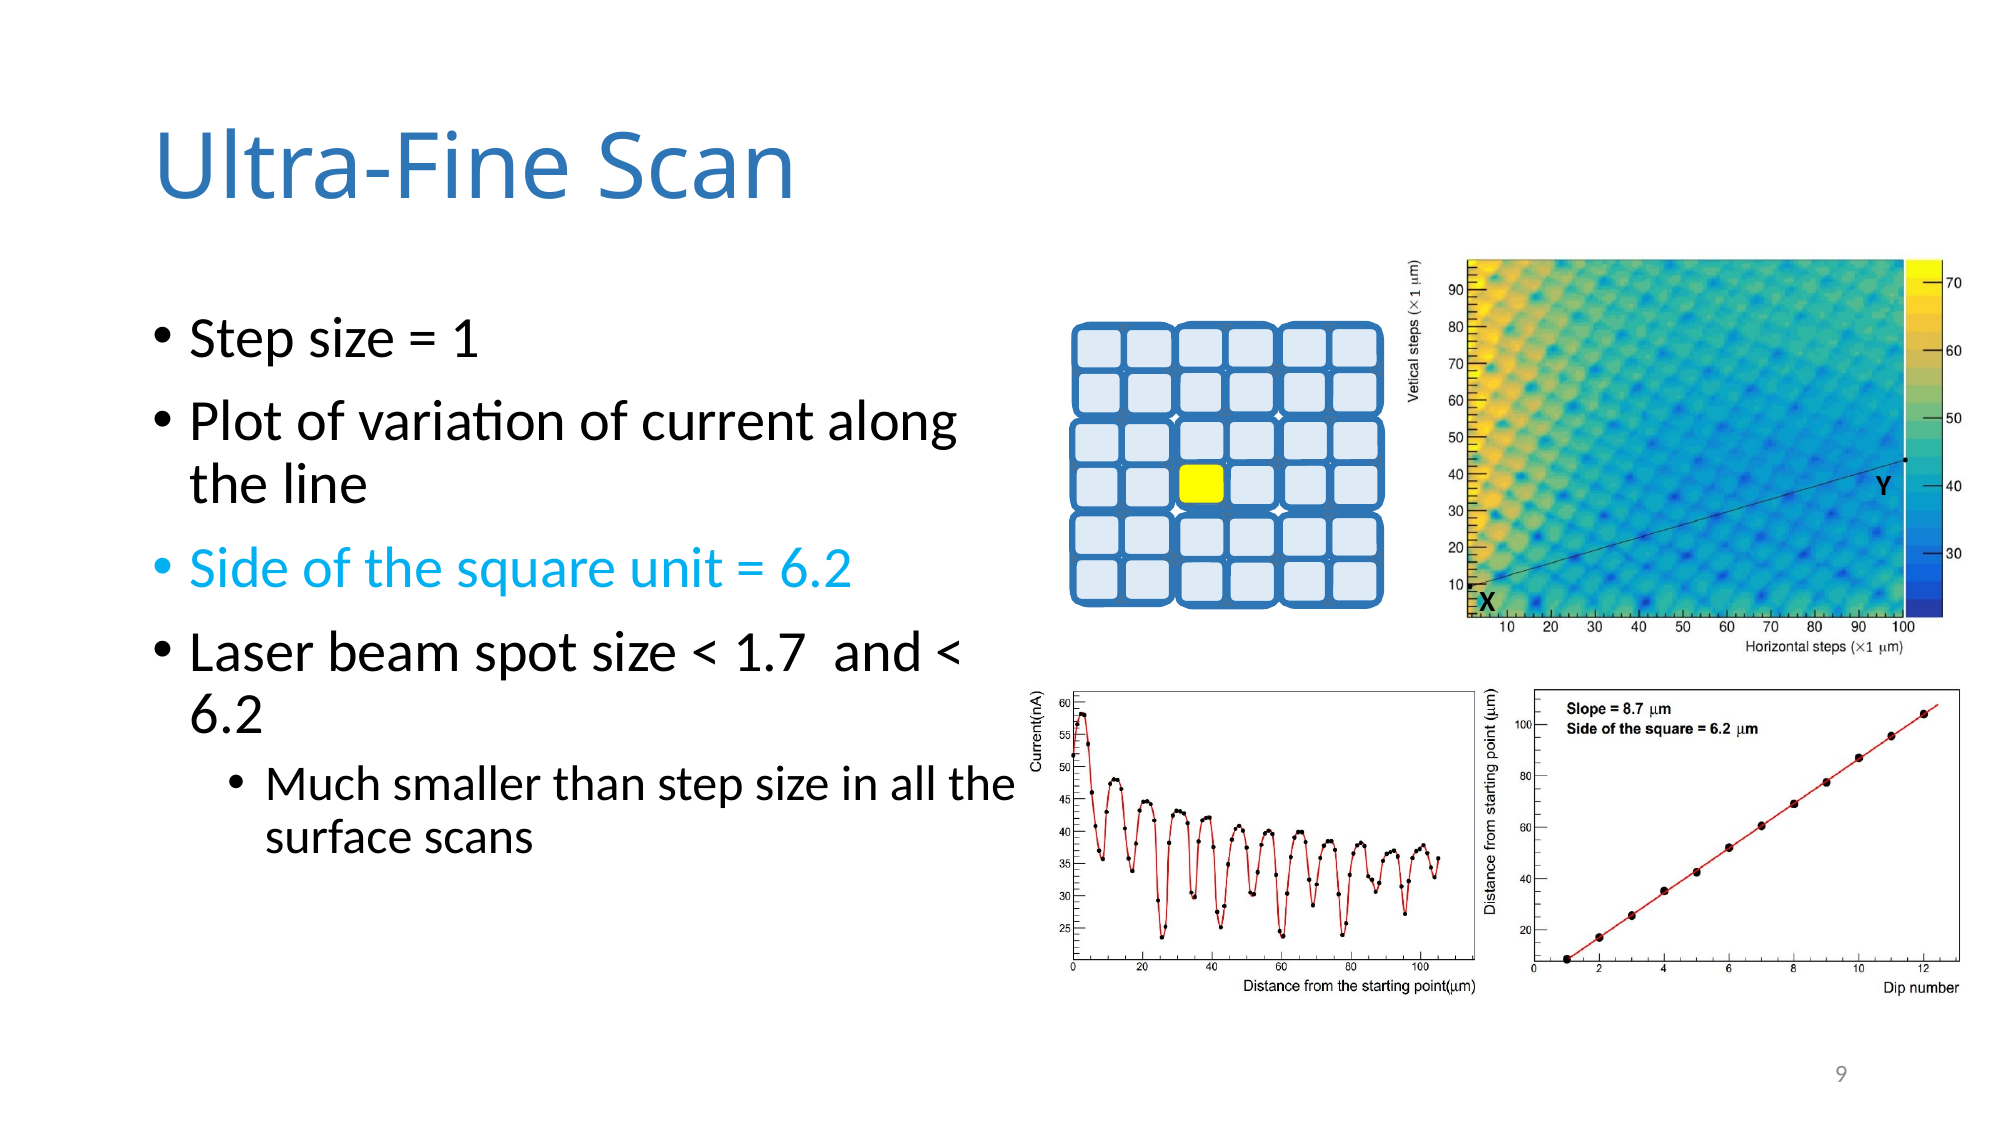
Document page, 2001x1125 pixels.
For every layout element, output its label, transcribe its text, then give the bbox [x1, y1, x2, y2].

title Ultra-Fine Scan [137, 59, 1863, 278]
slide_number 9 [1412, 1042, 1863, 1103]
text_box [1071, 323, 1383, 607]
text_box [1027, 686, 1968, 998]
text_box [1398, 245, 1972, 667]
